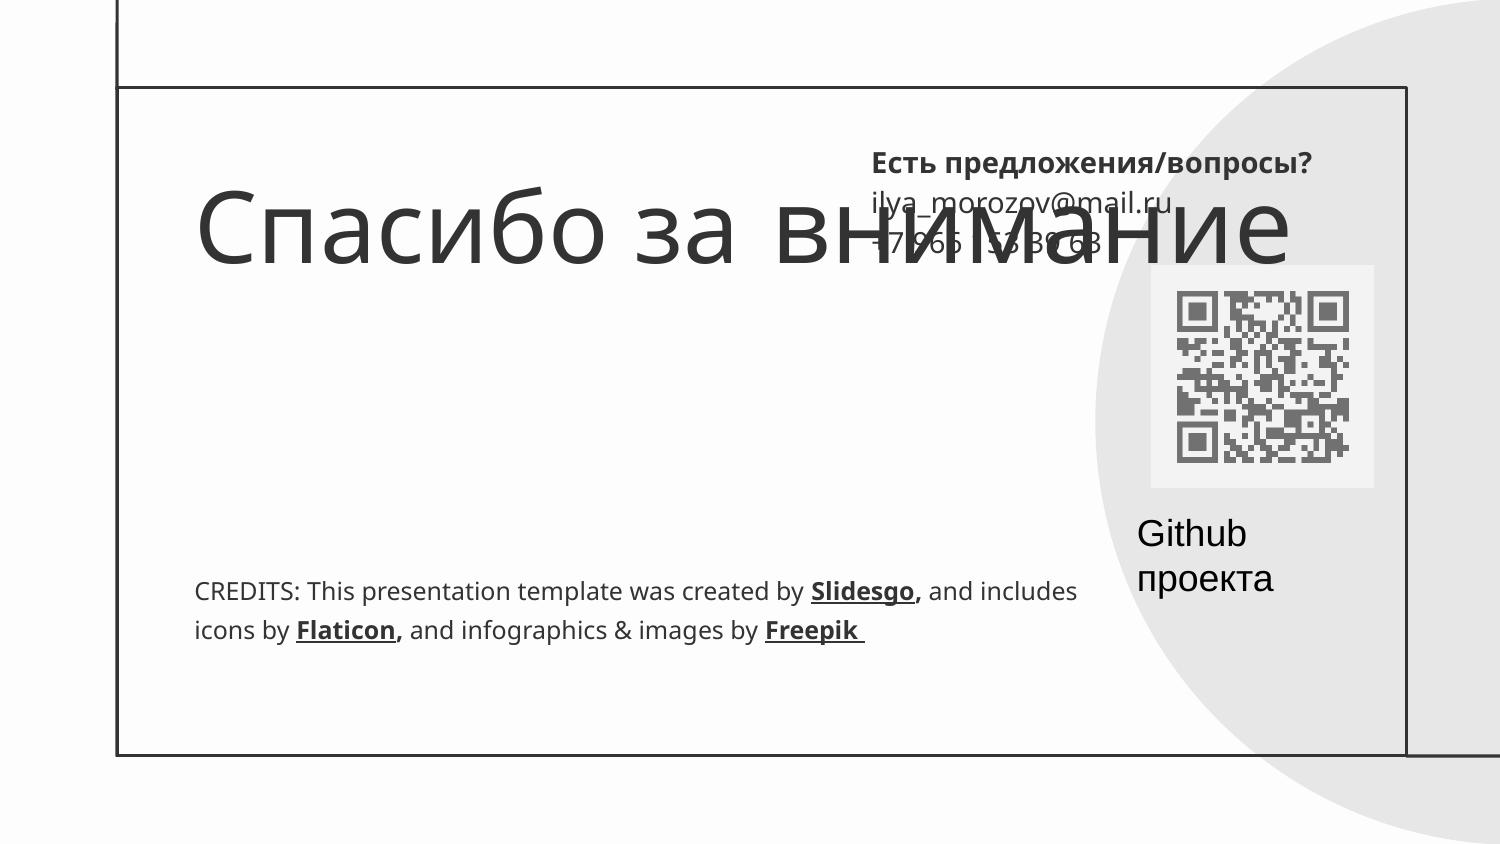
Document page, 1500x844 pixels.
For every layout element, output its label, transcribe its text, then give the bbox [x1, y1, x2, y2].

subtitle Есть предложения/вопросы? ilya_morozov@mail.ru +7 966 153 39 63 [856, 123, 1500, 325]
picture [1151, 265, 1374, 488]
text_box Github проекта [1122, 501, 1388, 607]
title Спасибо за внимание [179, 127, 856, 302]
